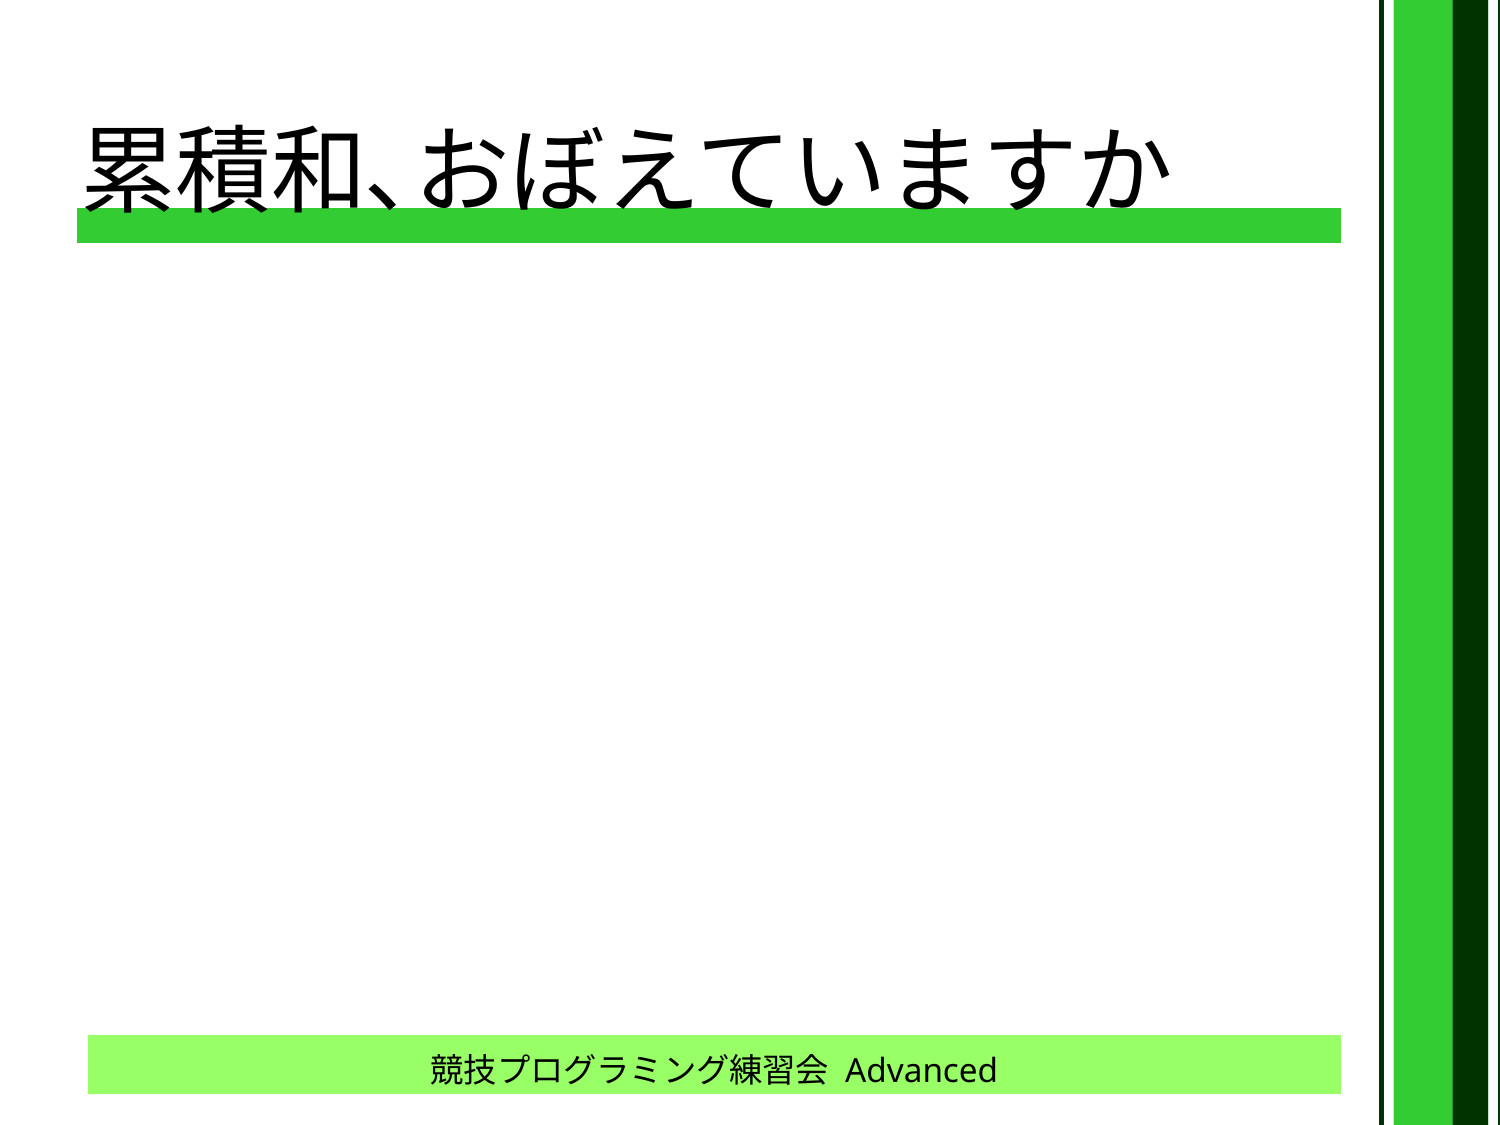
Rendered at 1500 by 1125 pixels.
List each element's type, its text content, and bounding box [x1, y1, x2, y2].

footer 競技プログラミング練習会 Advanced [88, 1035, 1341, 1103]
title 累積和､おぼえていますか [64, 101, 1500, 233]
